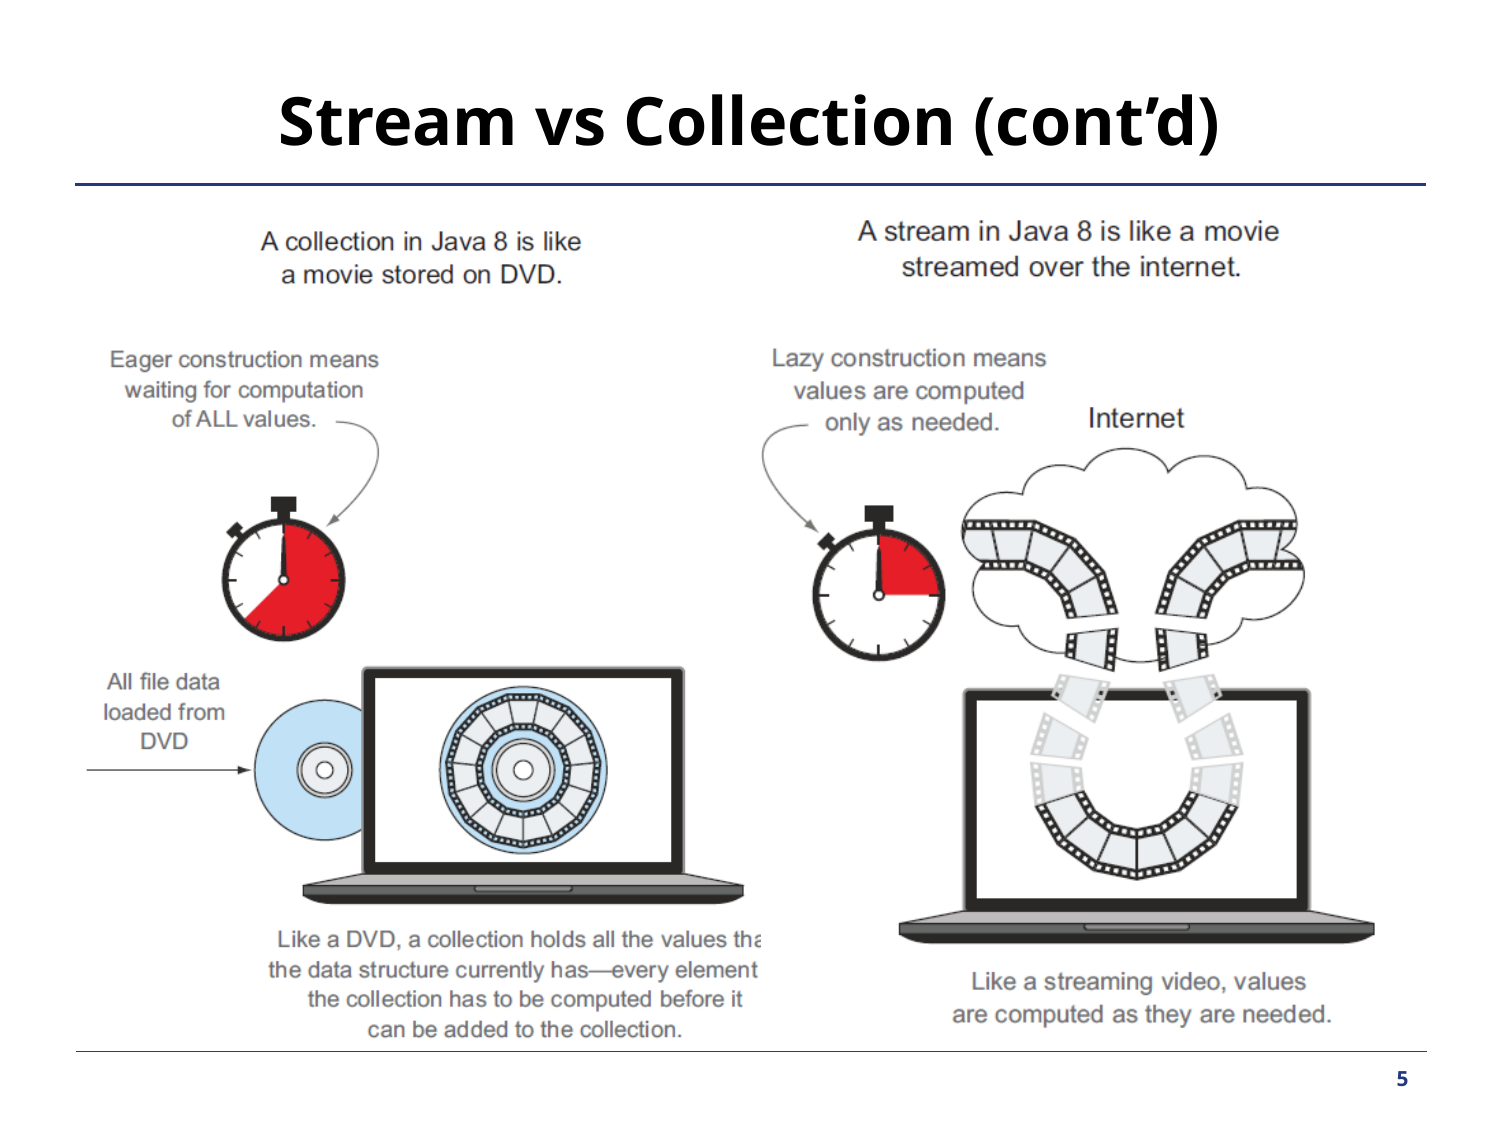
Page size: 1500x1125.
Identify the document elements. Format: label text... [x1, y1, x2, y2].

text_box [64, 214, 1383, 1050]
title Stream vs Collection (cont’d) [76, 52, 1424, 185]
slide_number 5 [1080, 1058, 1424, 1095]
